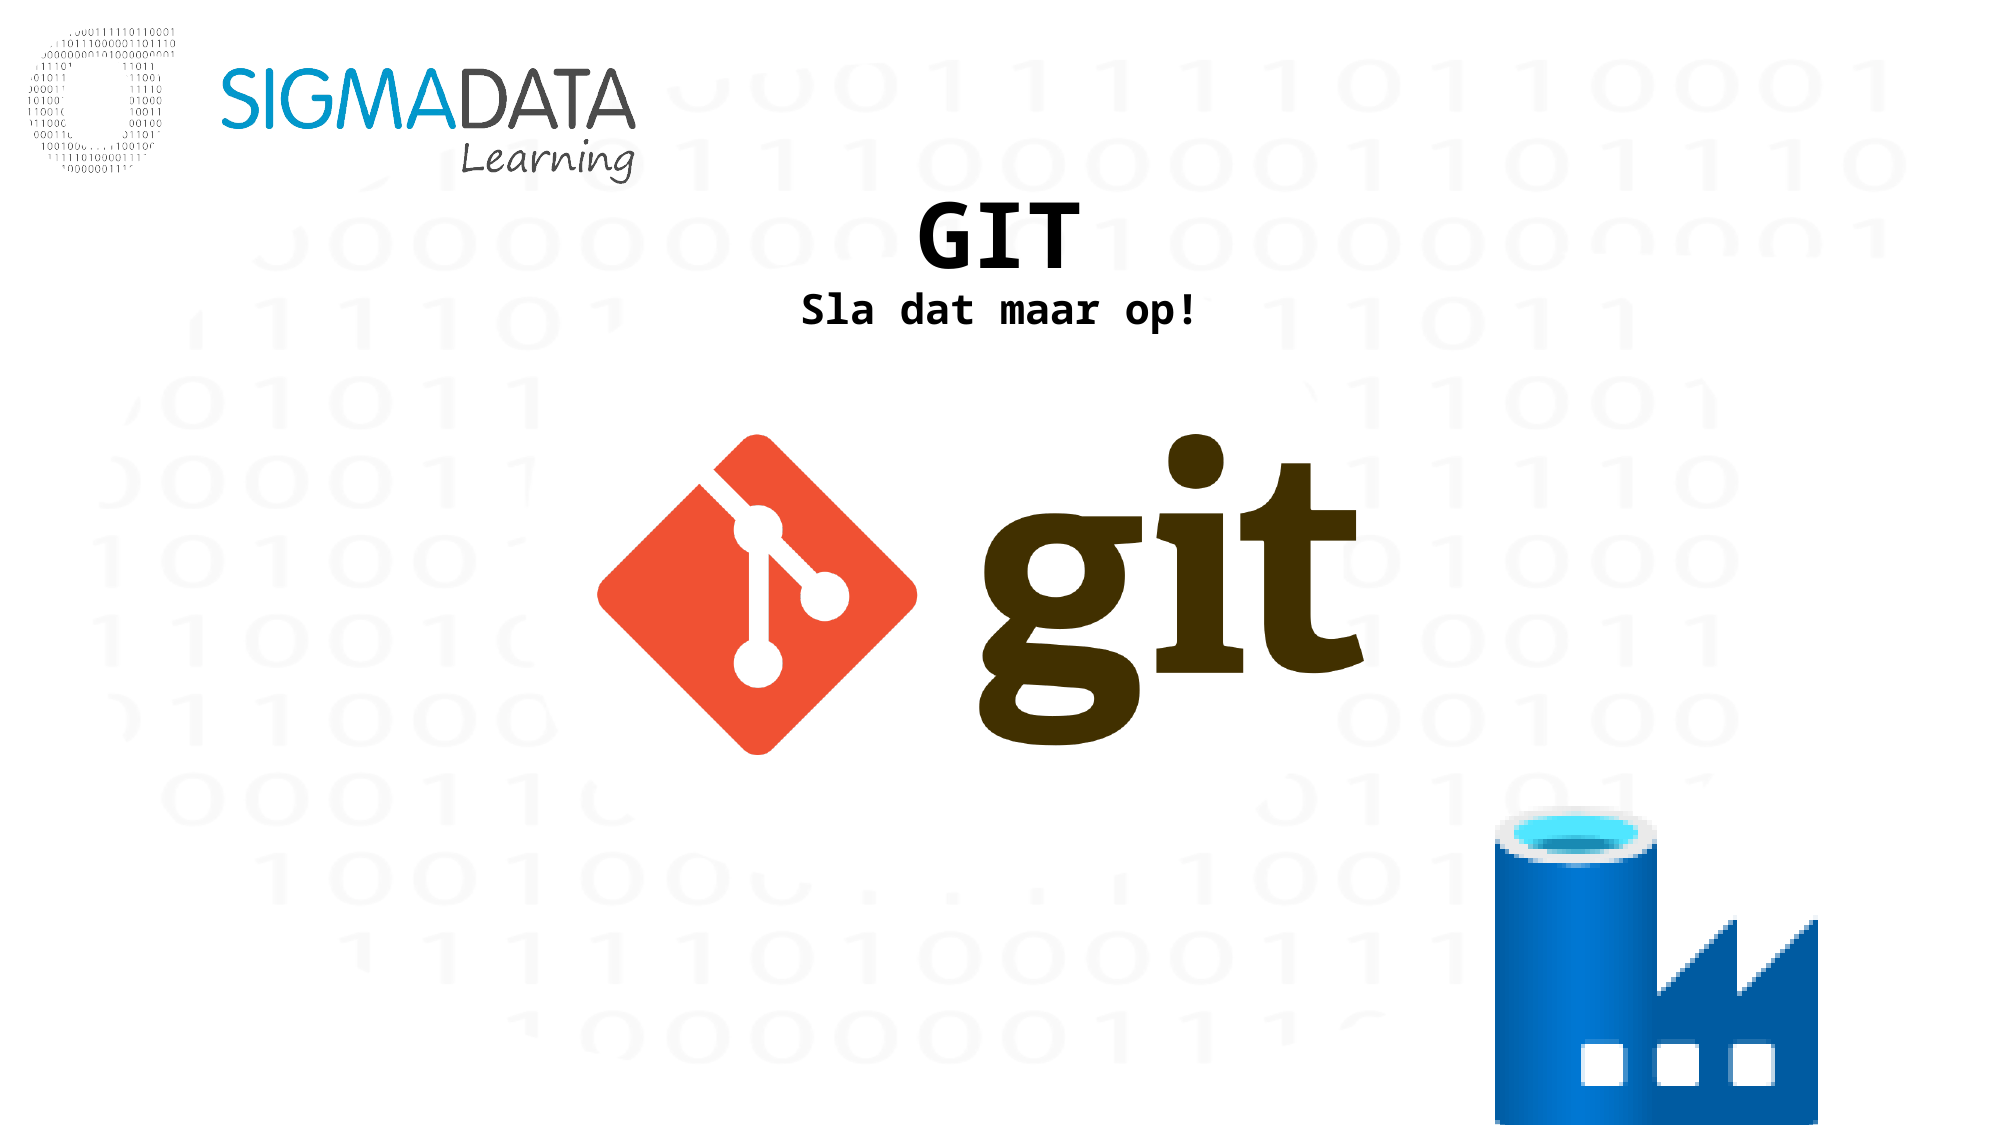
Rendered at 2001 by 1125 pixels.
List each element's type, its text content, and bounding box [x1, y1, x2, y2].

picture [597, 434, 1364, 755]
picture [28, 28, 636, 184]
title GIT Sla dat maar op! [137, 152, 1863, 371]
picture [1486, 797, 1828, 1125]
